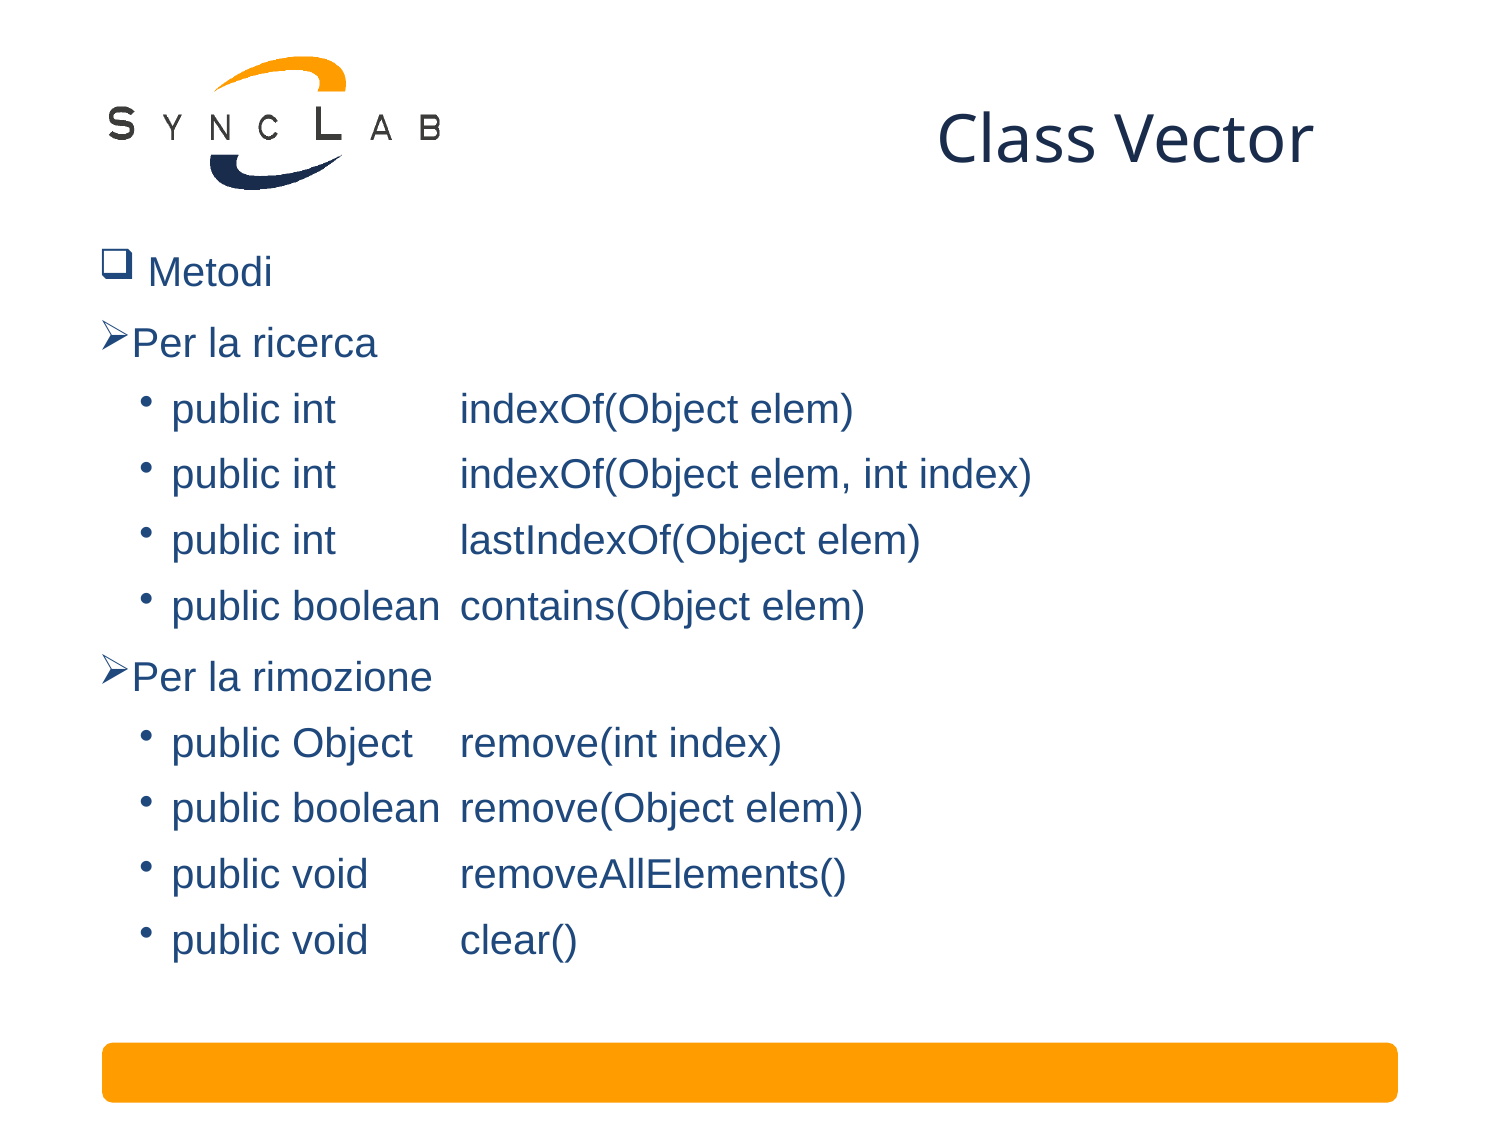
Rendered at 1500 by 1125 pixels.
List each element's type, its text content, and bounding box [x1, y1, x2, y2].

picture [103, 52, 445, 193]
title Class Vector [835, 35, 1417, 245]
list Metodi Per la ricerca public int indexOf(Object elem) public int indexOf(Object elem, int index) public int lastIndexOf(Object elem) public boolean contains(Object elem) Per la rimozione public Object remove(int index) public boolean remove(Object elem)) public void removeAllElements() public void clear() [83, 226, 1378, 941]
